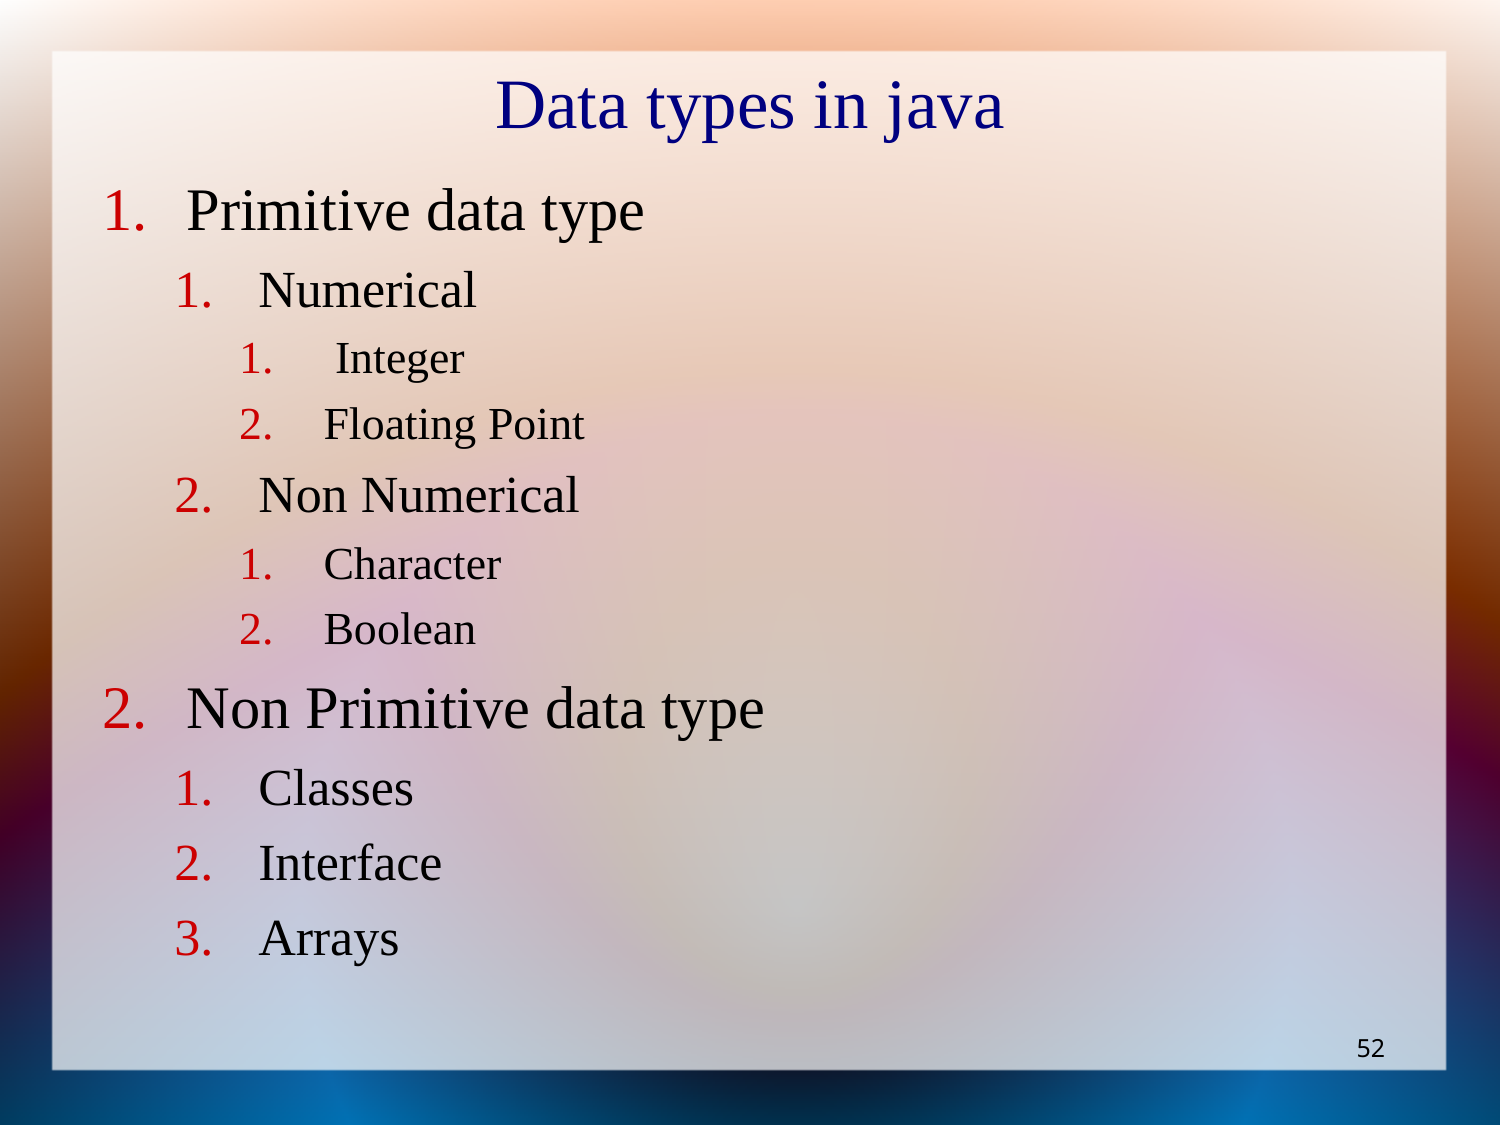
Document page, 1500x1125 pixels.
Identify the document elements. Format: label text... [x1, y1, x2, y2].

text_box Data types in java [94, 50, 1407, 150]
picture [0, 0, 1500, 1125]
text_box ‹#› [1074, 1024, 1400, 1103]
text_box Primitive data type Numerical Integer Floating Point Non Numerical Character Boolean Non Primitive data type Classes Interface Arrays [87, 162, 1406, 1013]
